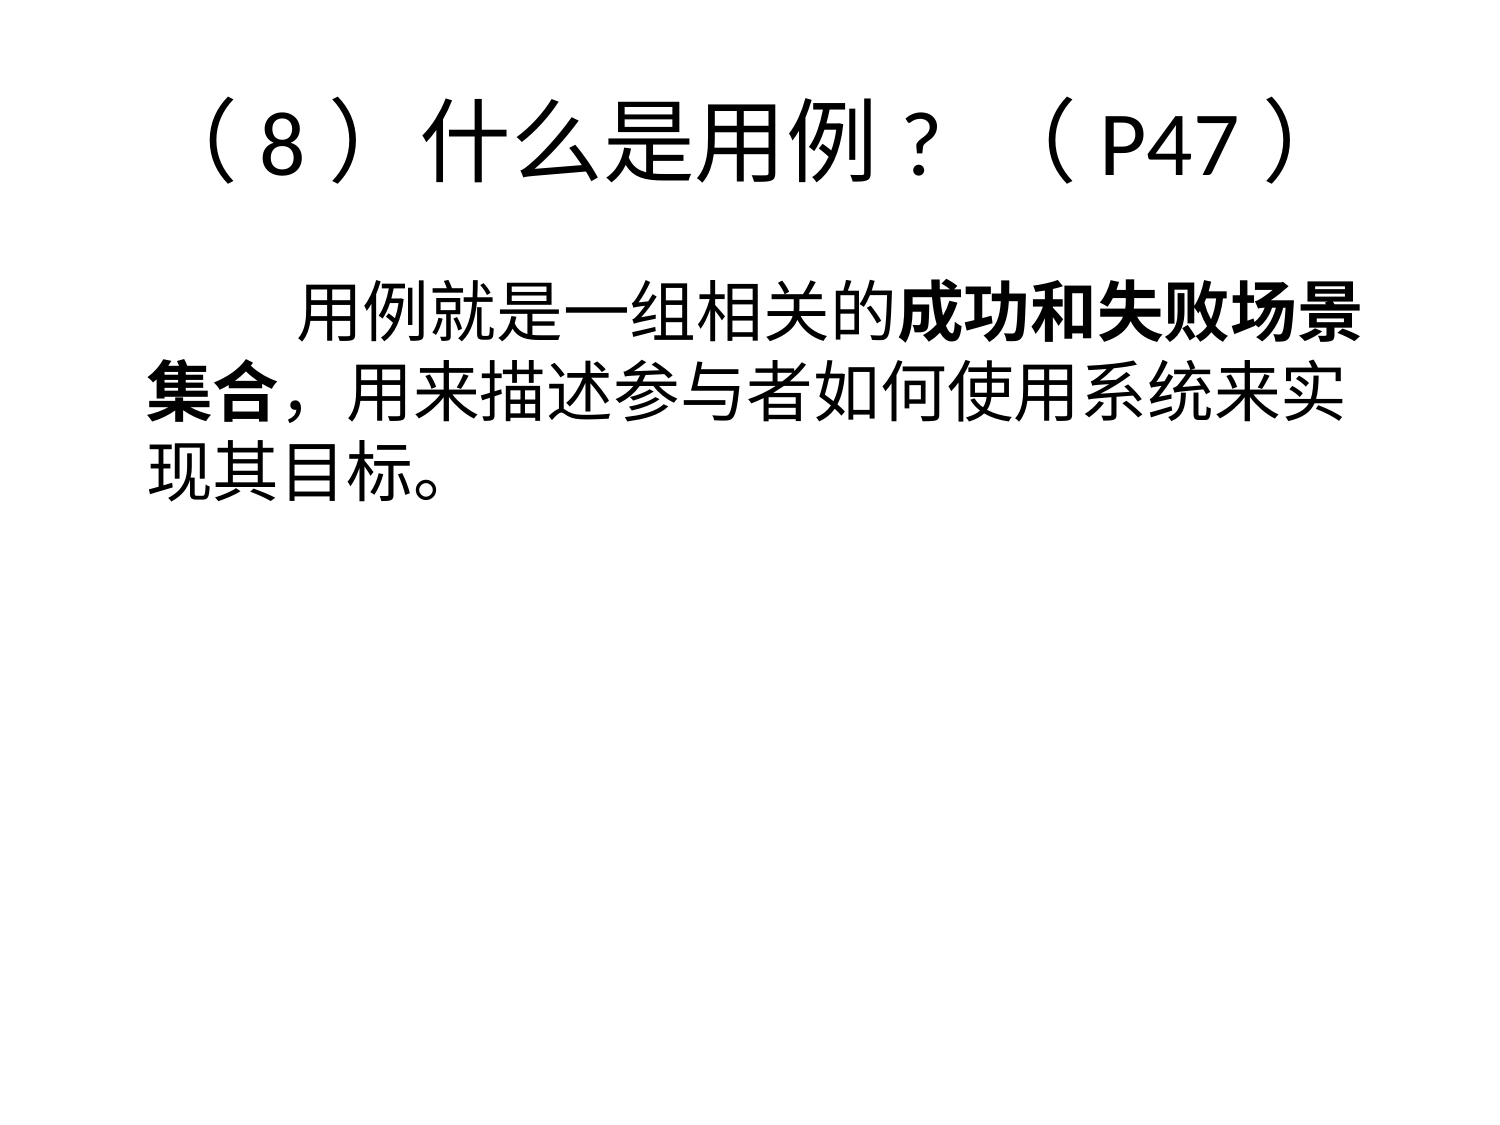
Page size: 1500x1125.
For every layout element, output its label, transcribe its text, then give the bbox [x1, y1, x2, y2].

list 用例就是一组相关的成功和失败场景集合，用来描述参与者如何使用系统来实现其目标。 [75, 262, 1425, 1005]
title （8）什么是用例? （P47） [75, 45, 1425, 233]
